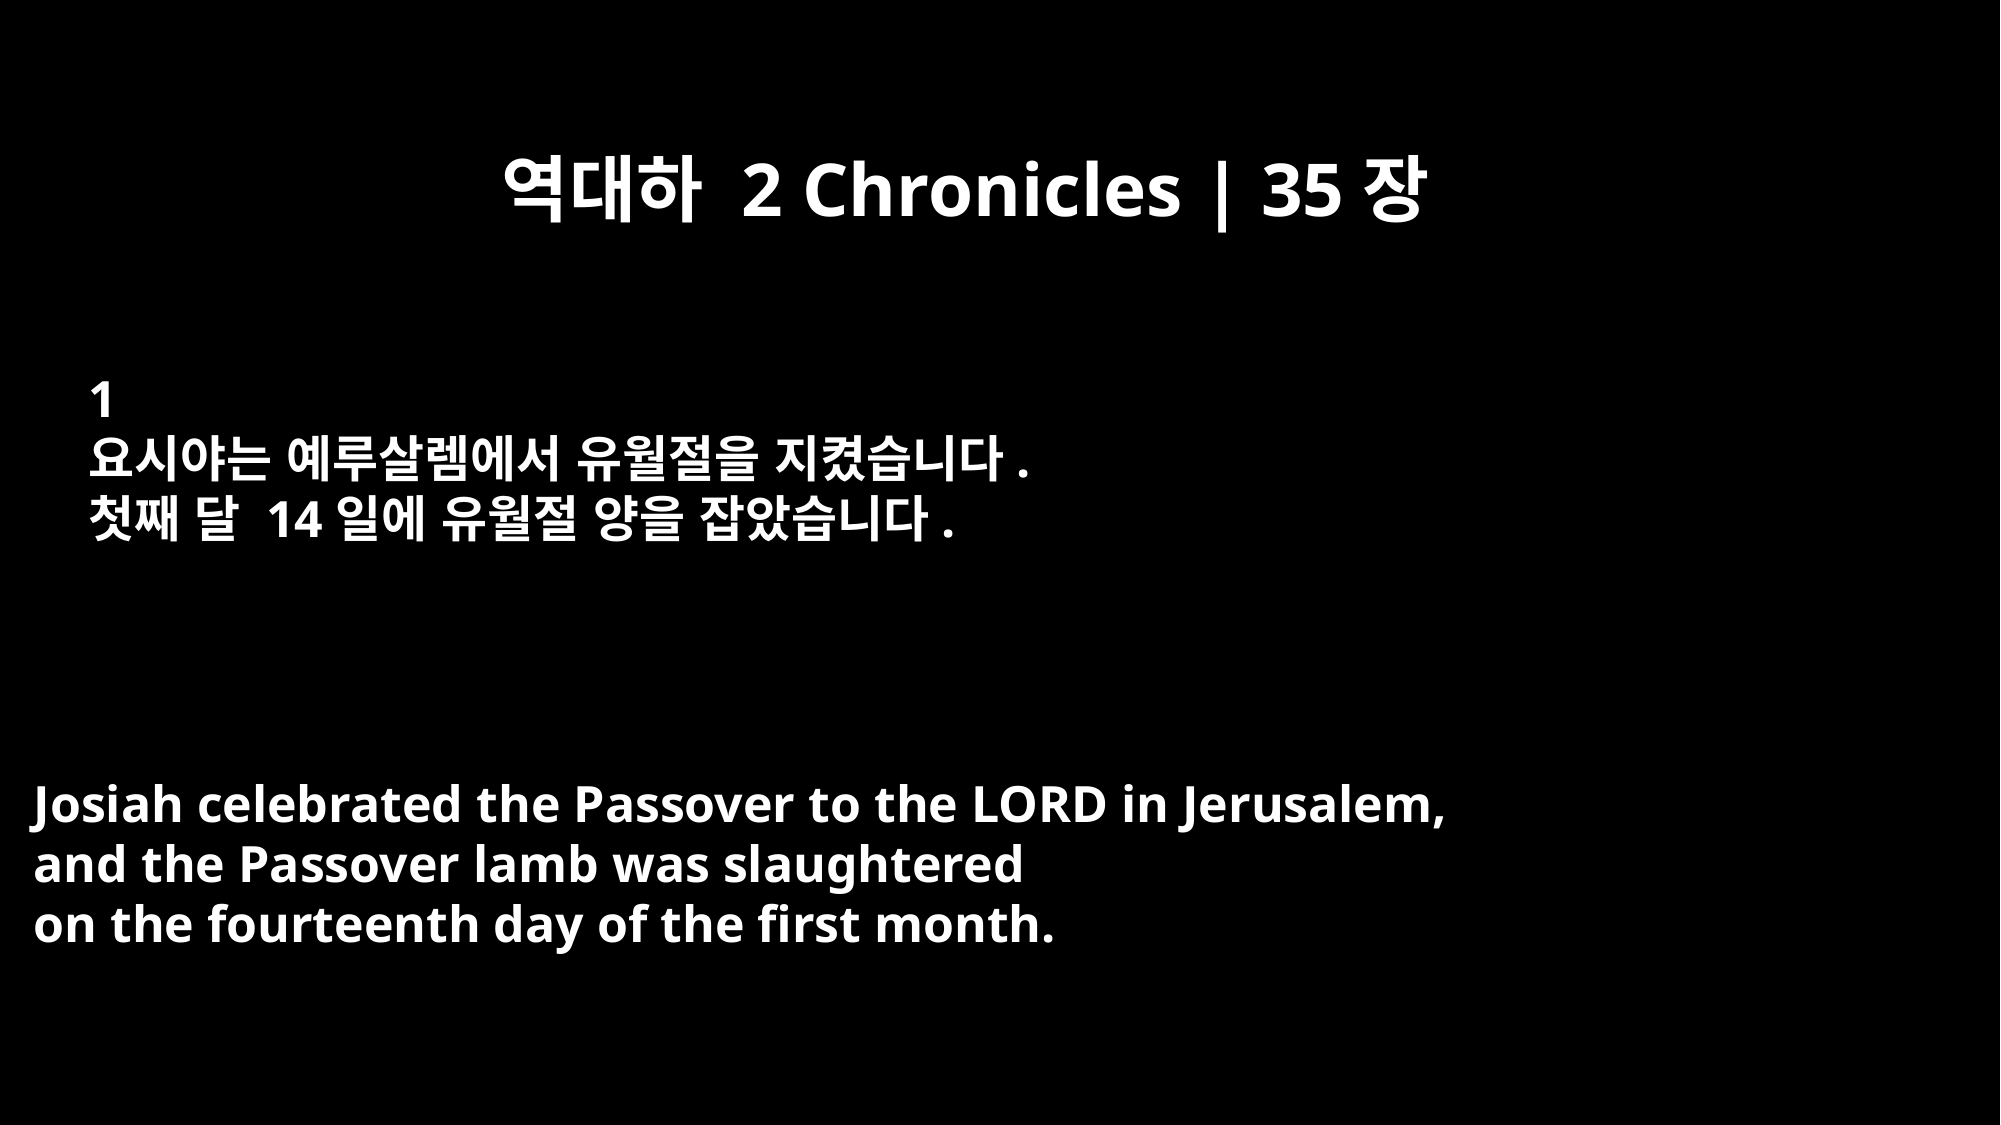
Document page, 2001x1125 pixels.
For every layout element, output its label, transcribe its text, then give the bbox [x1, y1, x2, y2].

text_box Josiah celebrated the Passover to the LORD in Jerusalem, and the Passover lamb was slaughtered on the fourteenth day of the first month. [18, 764, 1462, 960]
text_box ﻿1 요시야는 예루살렘에서 유월절을 지켰습니다. 첫째 달 14일에 유월절 양을 잡았습니다. [73, 359, 1046, 555]
text_box 역대하 2 Chronicles | 35장 [487, 136, 1445, 239]
